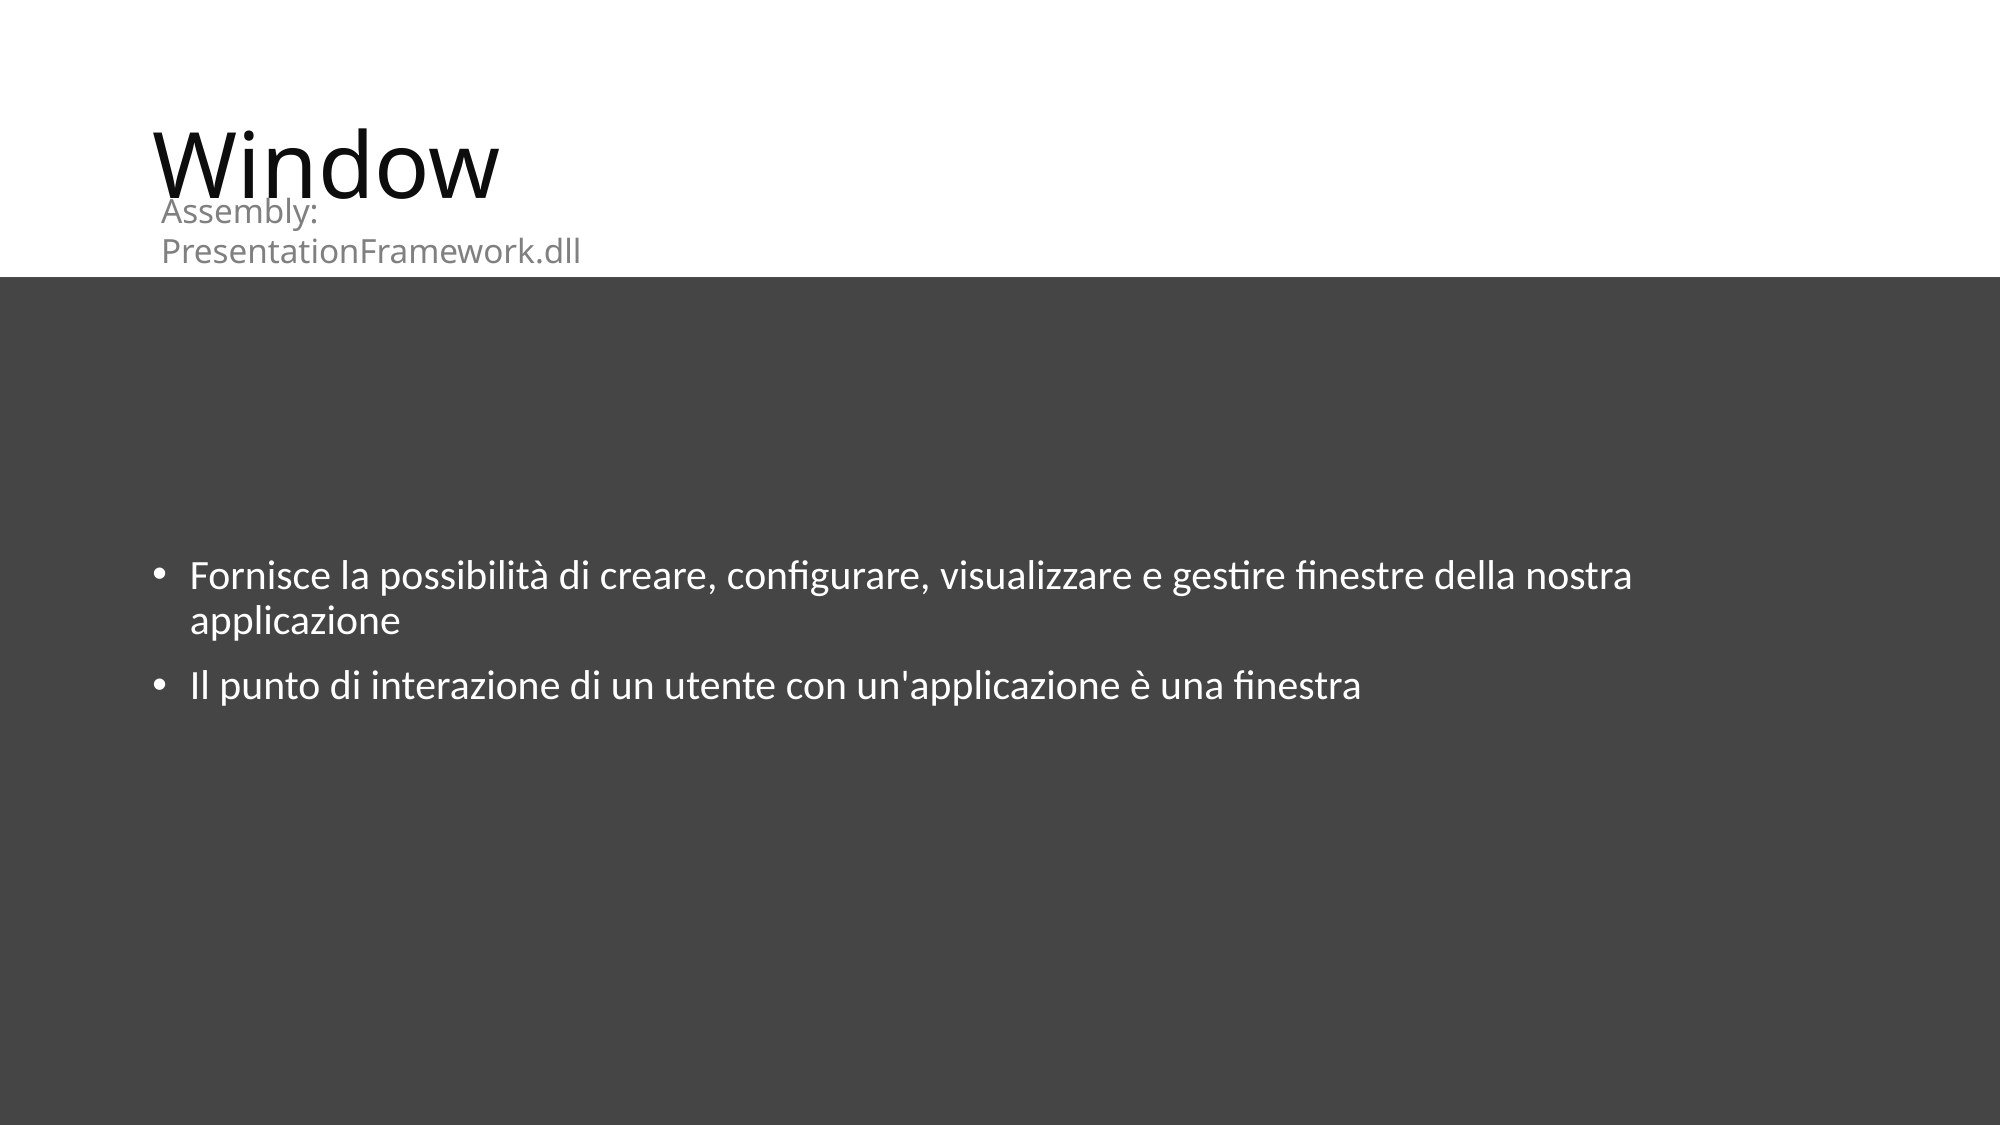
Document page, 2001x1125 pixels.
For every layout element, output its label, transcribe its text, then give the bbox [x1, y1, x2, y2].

text_box [0, 276, 2000, 1125]
text_box Assembly: PresentationFramework.dll [152, 190, 747, 271]
text_box [0, 0, 2000, 276]
list Fornisce la possibilità di creare, configurare, visualizzare e gestire finestre della nostra applicazione Il punto di interazione di un utente con un'applicazione è una finestra [137, 330, 1863, 998]
title Window [137, 59, 1863, 278]
